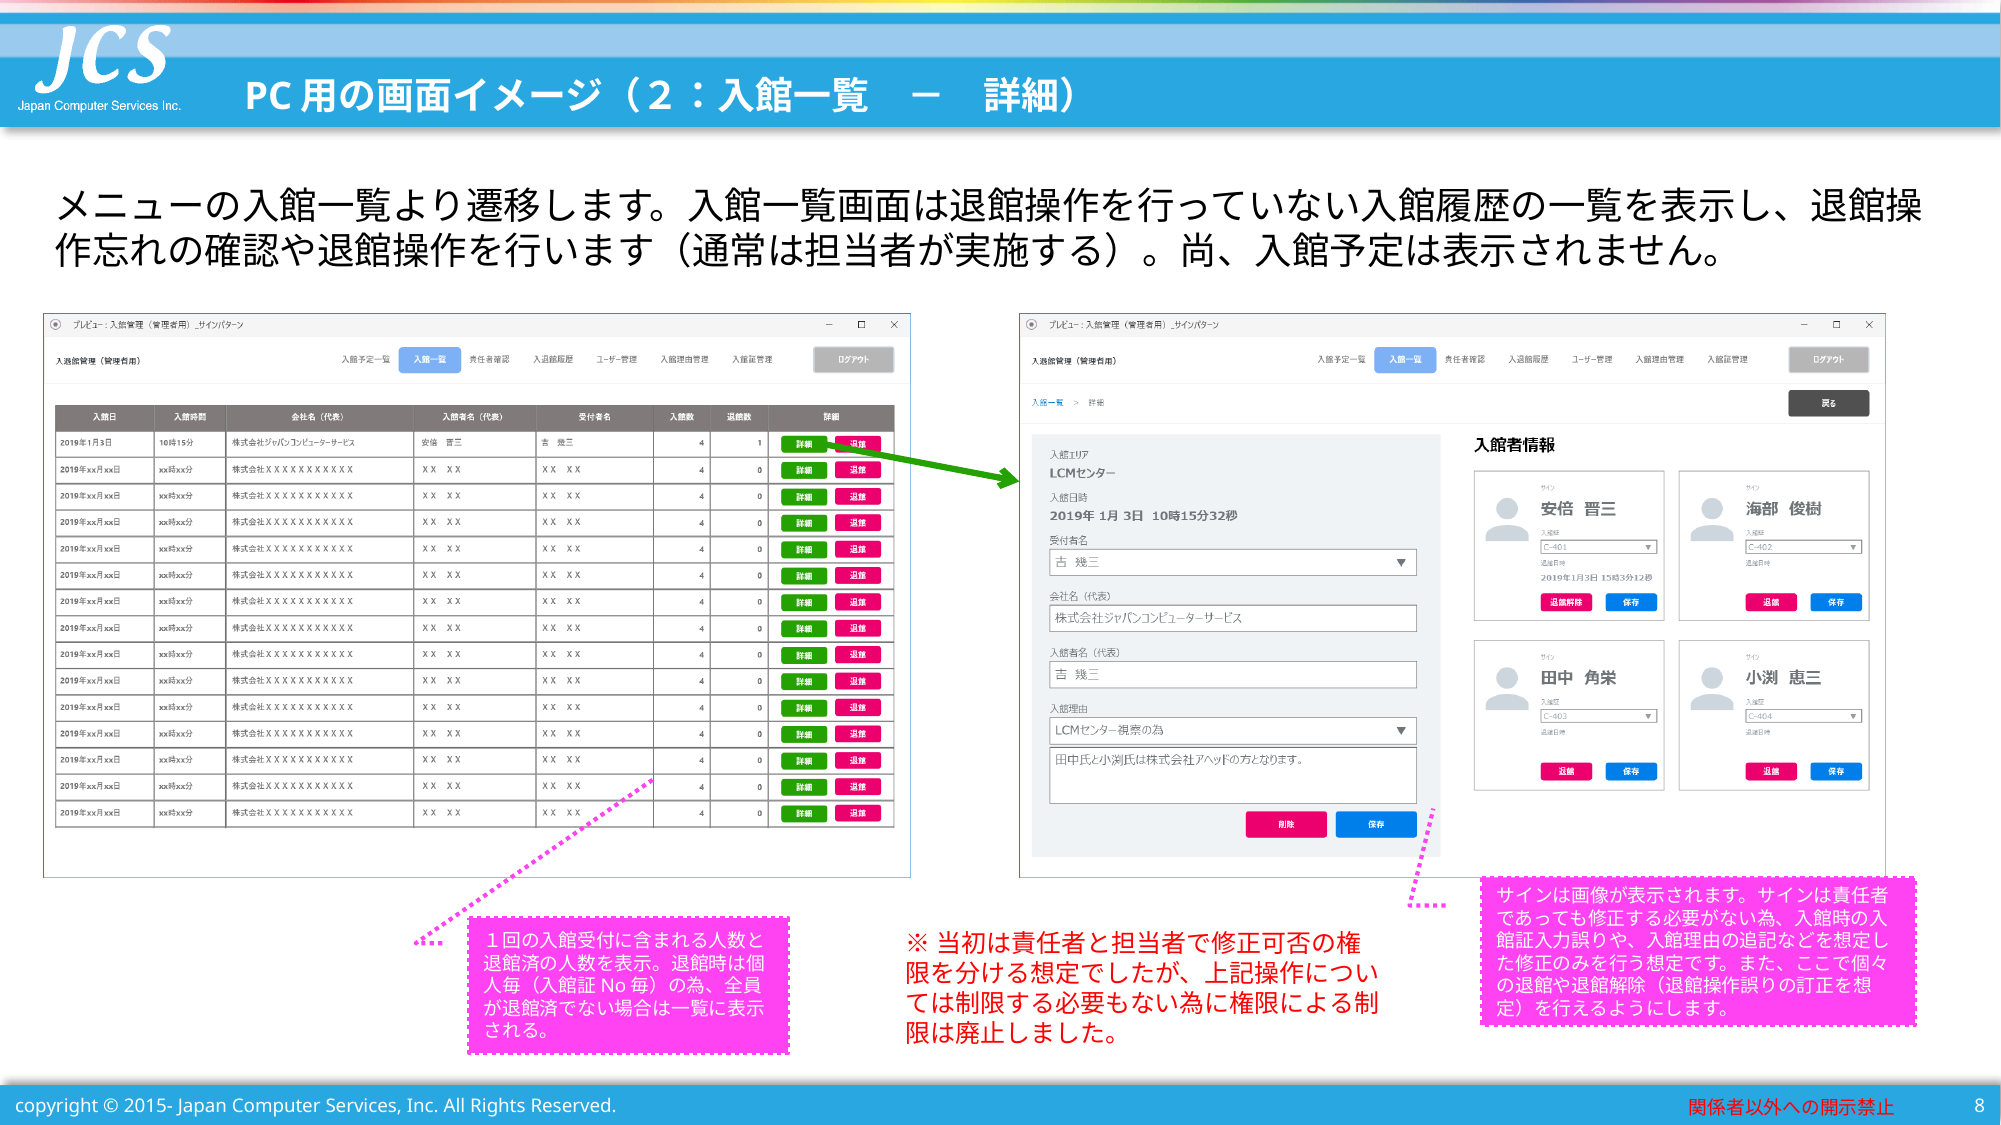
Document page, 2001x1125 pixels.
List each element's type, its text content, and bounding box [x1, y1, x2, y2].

text_box ※当初は責任者と担当者で修正可否の権限を分ける想定でしたが、上記操作については制限する必要もない為に権限による制限は廃止しました。 [890, 919, 1401, 1055]
text_box メニューの入館一覧より遷移します。入館一覧画面は退館操作を行っていない入館履歴の一覧を表示し、退館操作忘れの確認や退館操作を行います（通常は担当者が実施する）。尚、入館予定は表示されません。 [39, 174, 1958, 280]
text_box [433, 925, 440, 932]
text_box １回の入館受付に含まれる人数と退館済の人数を表示。退館時は個人毎（入館証No毎）の為、全員が退館済でない場合は一覧に表示される。 [467, 916, 790, 1055]
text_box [822, 443, 1020, 482]
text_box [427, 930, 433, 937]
picture [43, 313, 911, 879]
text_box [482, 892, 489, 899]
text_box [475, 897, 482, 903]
text_box サインは画像が表示されます。サインは責任者であっても修正する必要がない為、入館時の入館証入力誤りや、入館理由の追記などを想定した修正のみを行う想定です。また、ここで個々の退館や退館解除（退館操作誤りの訂正を想定）を行えるようにします。 [1480, 876, 1917, 1027]
footer copyright © 2015- Japan Computer Services, Inc. All Rights Reserved. [0, 1092, 675, 1121]
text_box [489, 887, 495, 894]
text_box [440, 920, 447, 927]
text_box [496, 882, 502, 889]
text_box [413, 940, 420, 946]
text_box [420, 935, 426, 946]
picture [1019, 313, 1887, 879]
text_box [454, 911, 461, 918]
title PC用の画面イメージ（２：入館一覧 － 詳細） [229, 69, 1651, 126]
picture [0, 0, 2000, 127]
slide_number 8 [1550, 1092, 2000, 1121]
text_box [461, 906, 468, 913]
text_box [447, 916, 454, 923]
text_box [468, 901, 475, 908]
